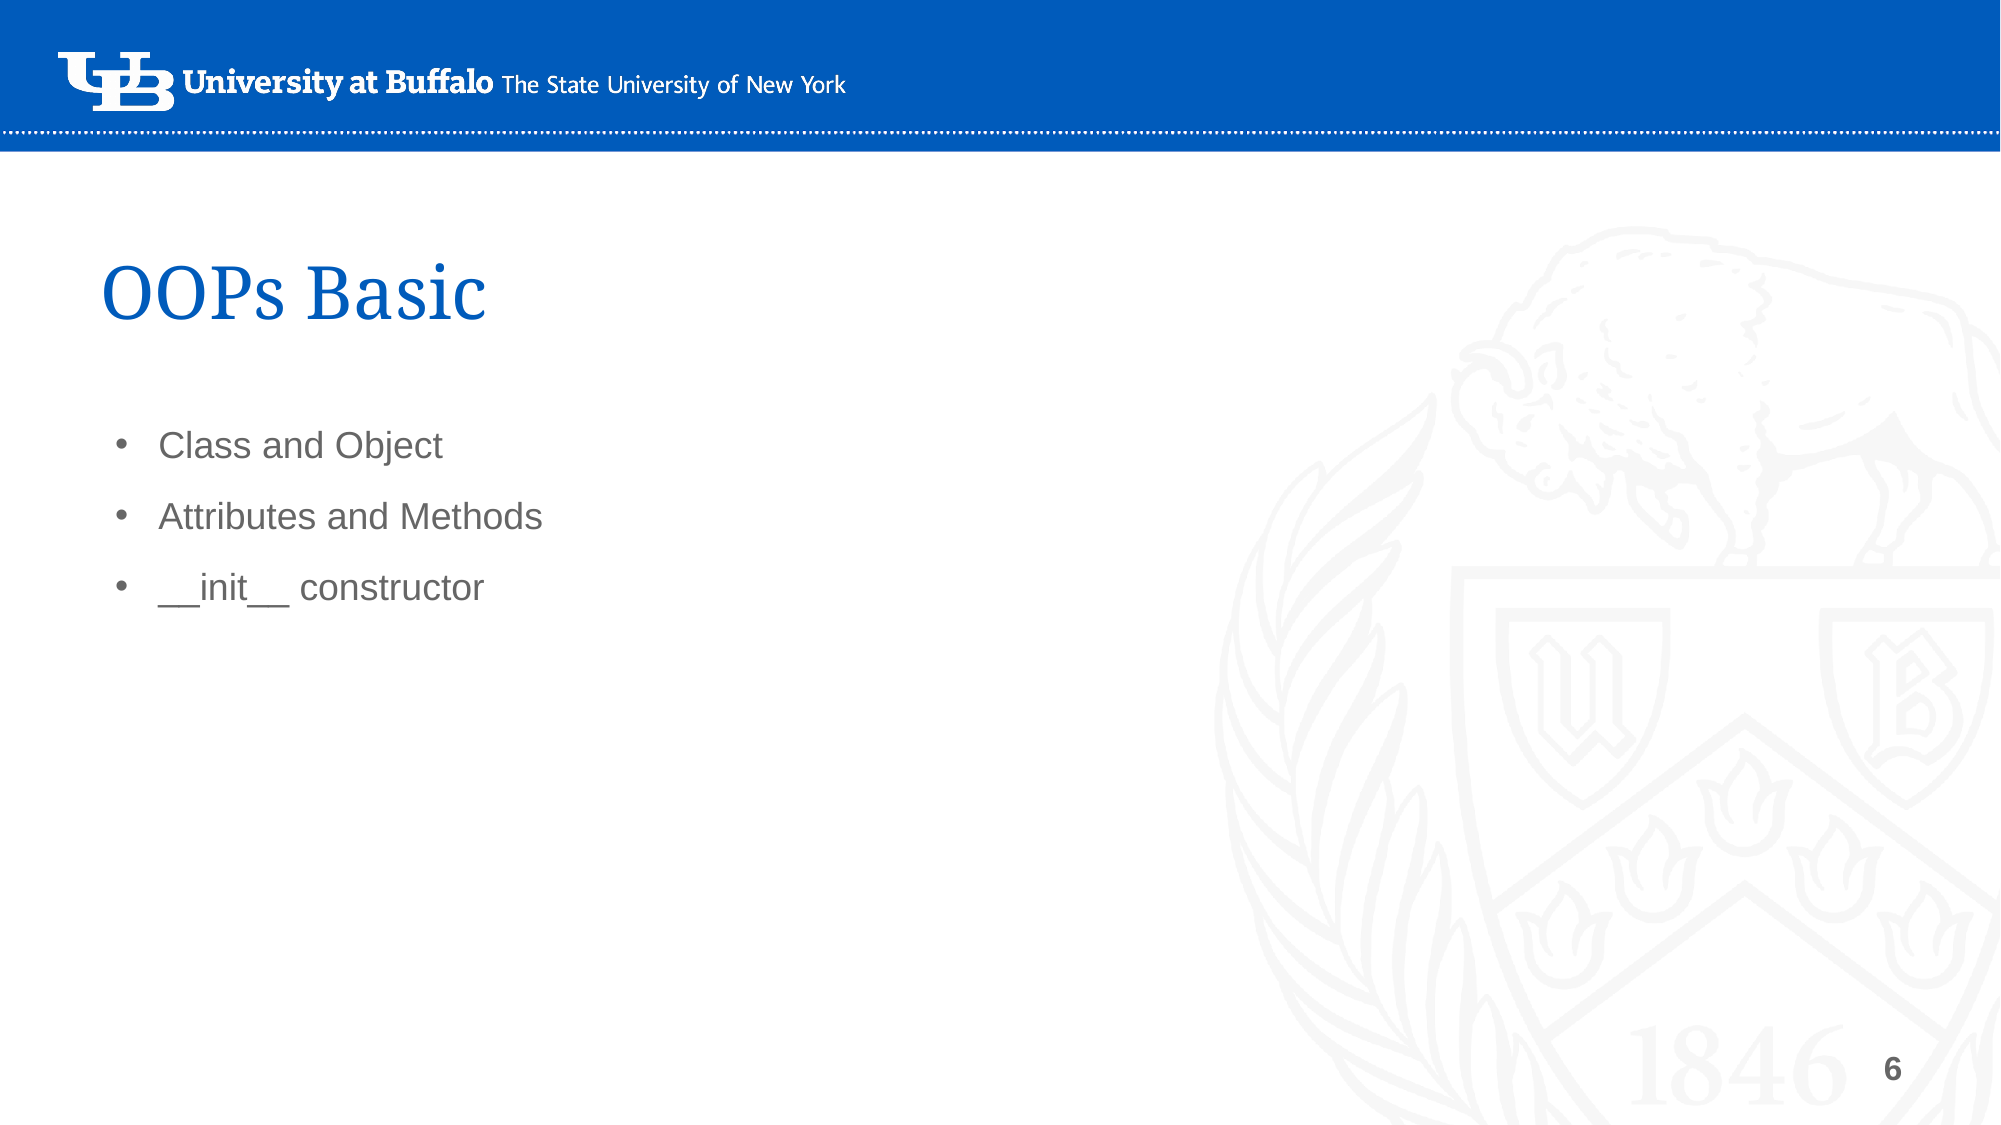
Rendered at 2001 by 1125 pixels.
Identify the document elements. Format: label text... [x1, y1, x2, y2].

picture [0, 0, 2001, 1125]
title OOPs Basic [93, 246, 1818, 343]
text_box Class and Object Attributes and Methods __init__ constructor [103, 342, 933, 786]
text_box 6 [1249, 1039, 1910, 1095]
